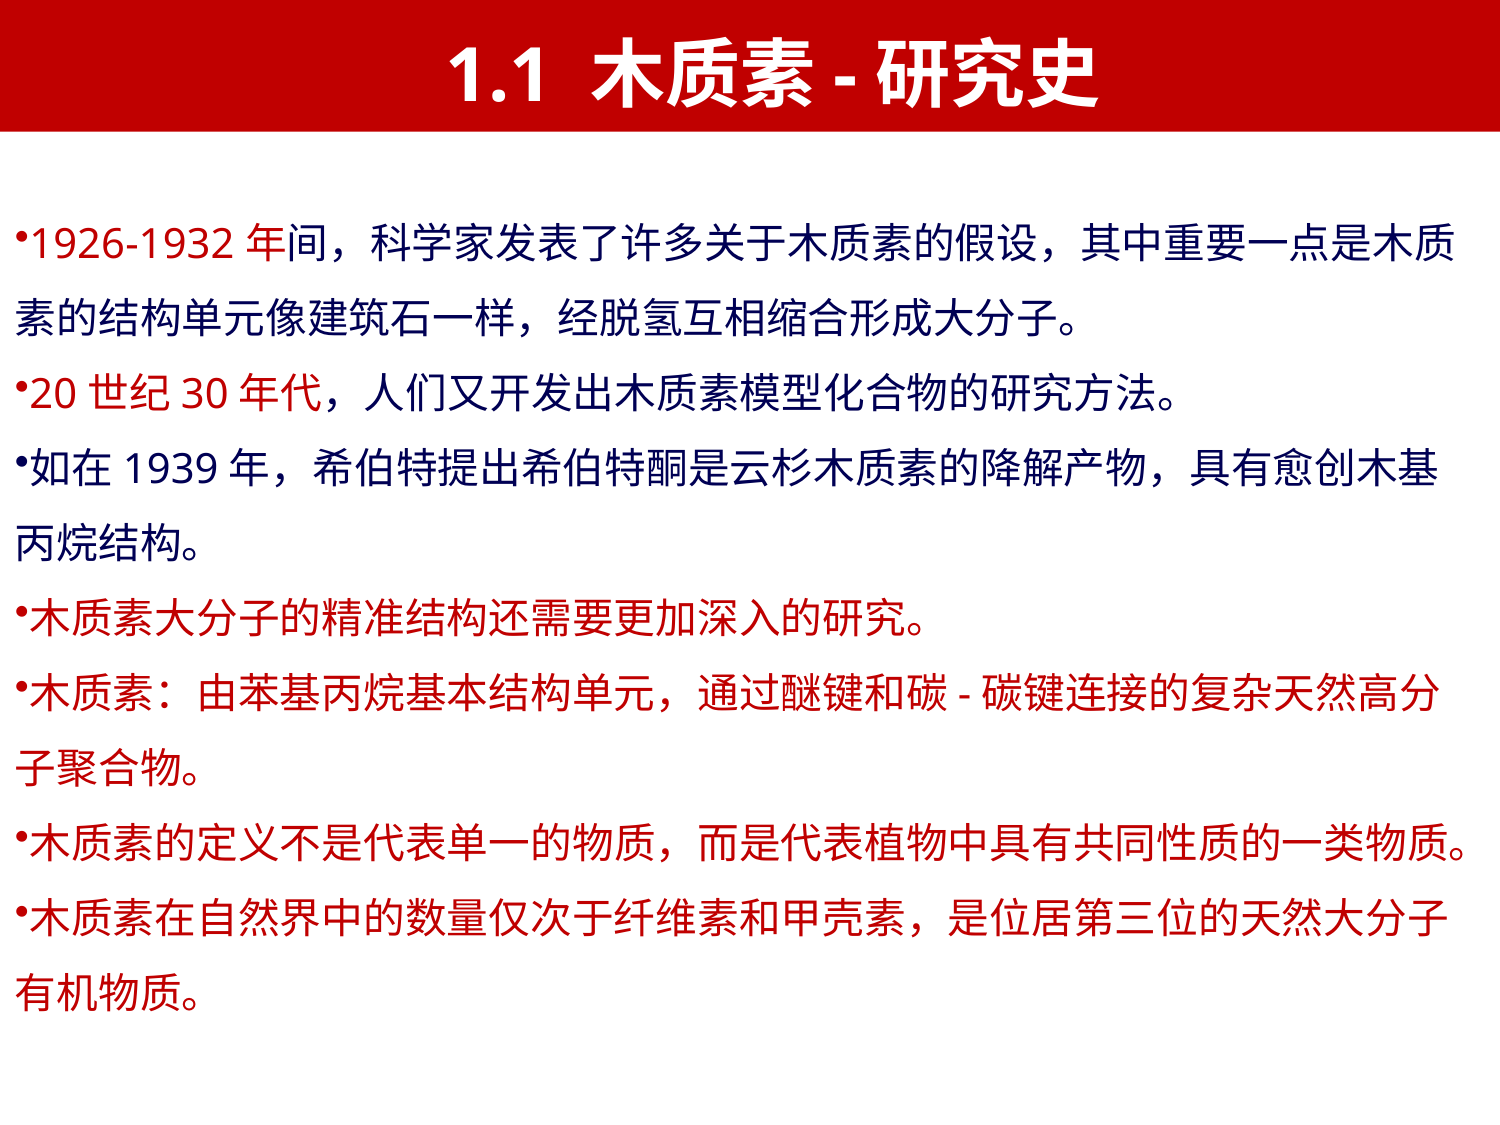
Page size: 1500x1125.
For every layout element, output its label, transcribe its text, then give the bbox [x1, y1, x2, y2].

text_box [0, 0, 1500, 133]
text_box 1.1 木质素-研究史 [430, 18, 1150, 124]
text_box 1926-1932年间，科学家发表了许多关于木质素的假设，其中重要一点是木质素的结构单元像建筑石一样，经脱氢互相缩合形成大分子。 20世纪30年代，人们又开发出木质素模型化合物的研究方法。 如在1939年，希伯特提出希伯特酮是云杉木质素的降解产物，具有愈创木基丙烷结构。 木质素大分子的精准结构还需要更加深入的研究。 木质素：由苯基丙烷基本结构单元，通过醚键和碳-碳键连接的复杂天然高分子聚合物。 木质素的定义不是代表单一的物质，而是代表植物中具有共同性质的一类物质。 木质素在自然界中的数量仅次于纤维素和甲壳素，是位居第三位的天然大分子有机物质。 [0, 184, 1483, 1025]
